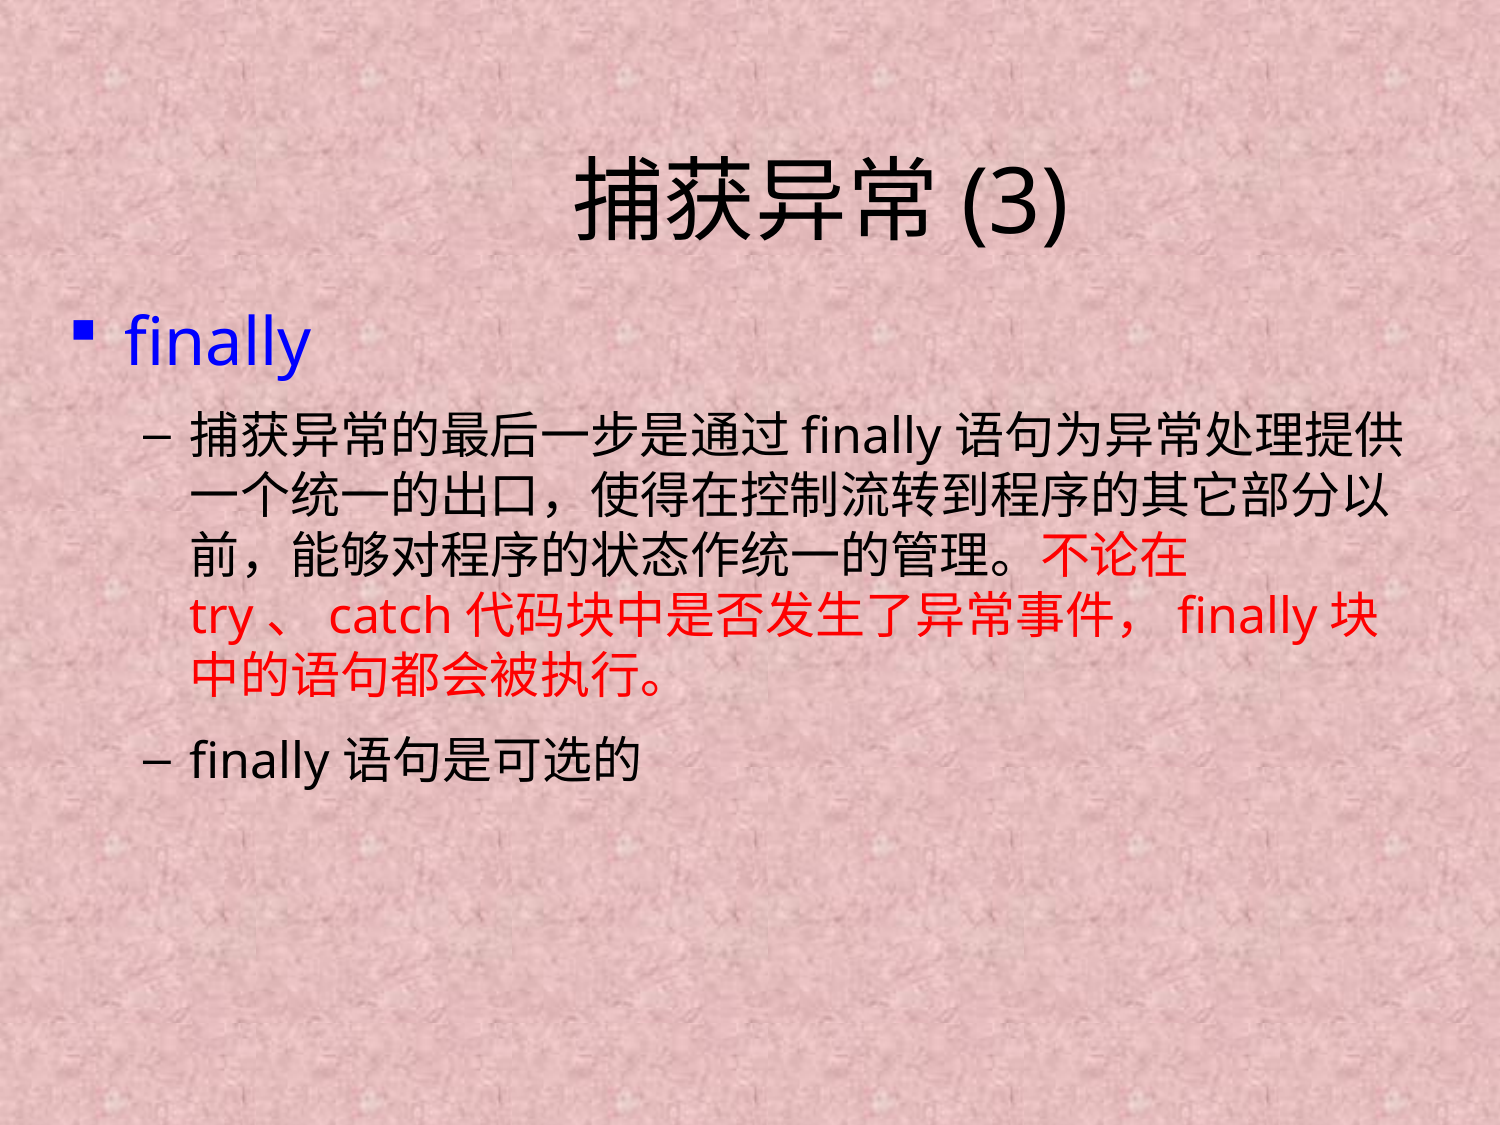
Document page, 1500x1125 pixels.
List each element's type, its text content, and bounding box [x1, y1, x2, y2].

title 捕获异常(3) [183, 103, 1458, 291]
picture [0, 0, 1500, 1125]
list finally 捕获异常的最后一步是通过finally语句为异常处理提供一个统一的出口，使得在控制流转到程序的其它部分以前，能够对程序的状态作统一的管理。不论在try、catch代码块中是否发生了异常事件，finally块中的语句都会被执行。 finally语句是可选的 [53, 290, 1424, 854]
